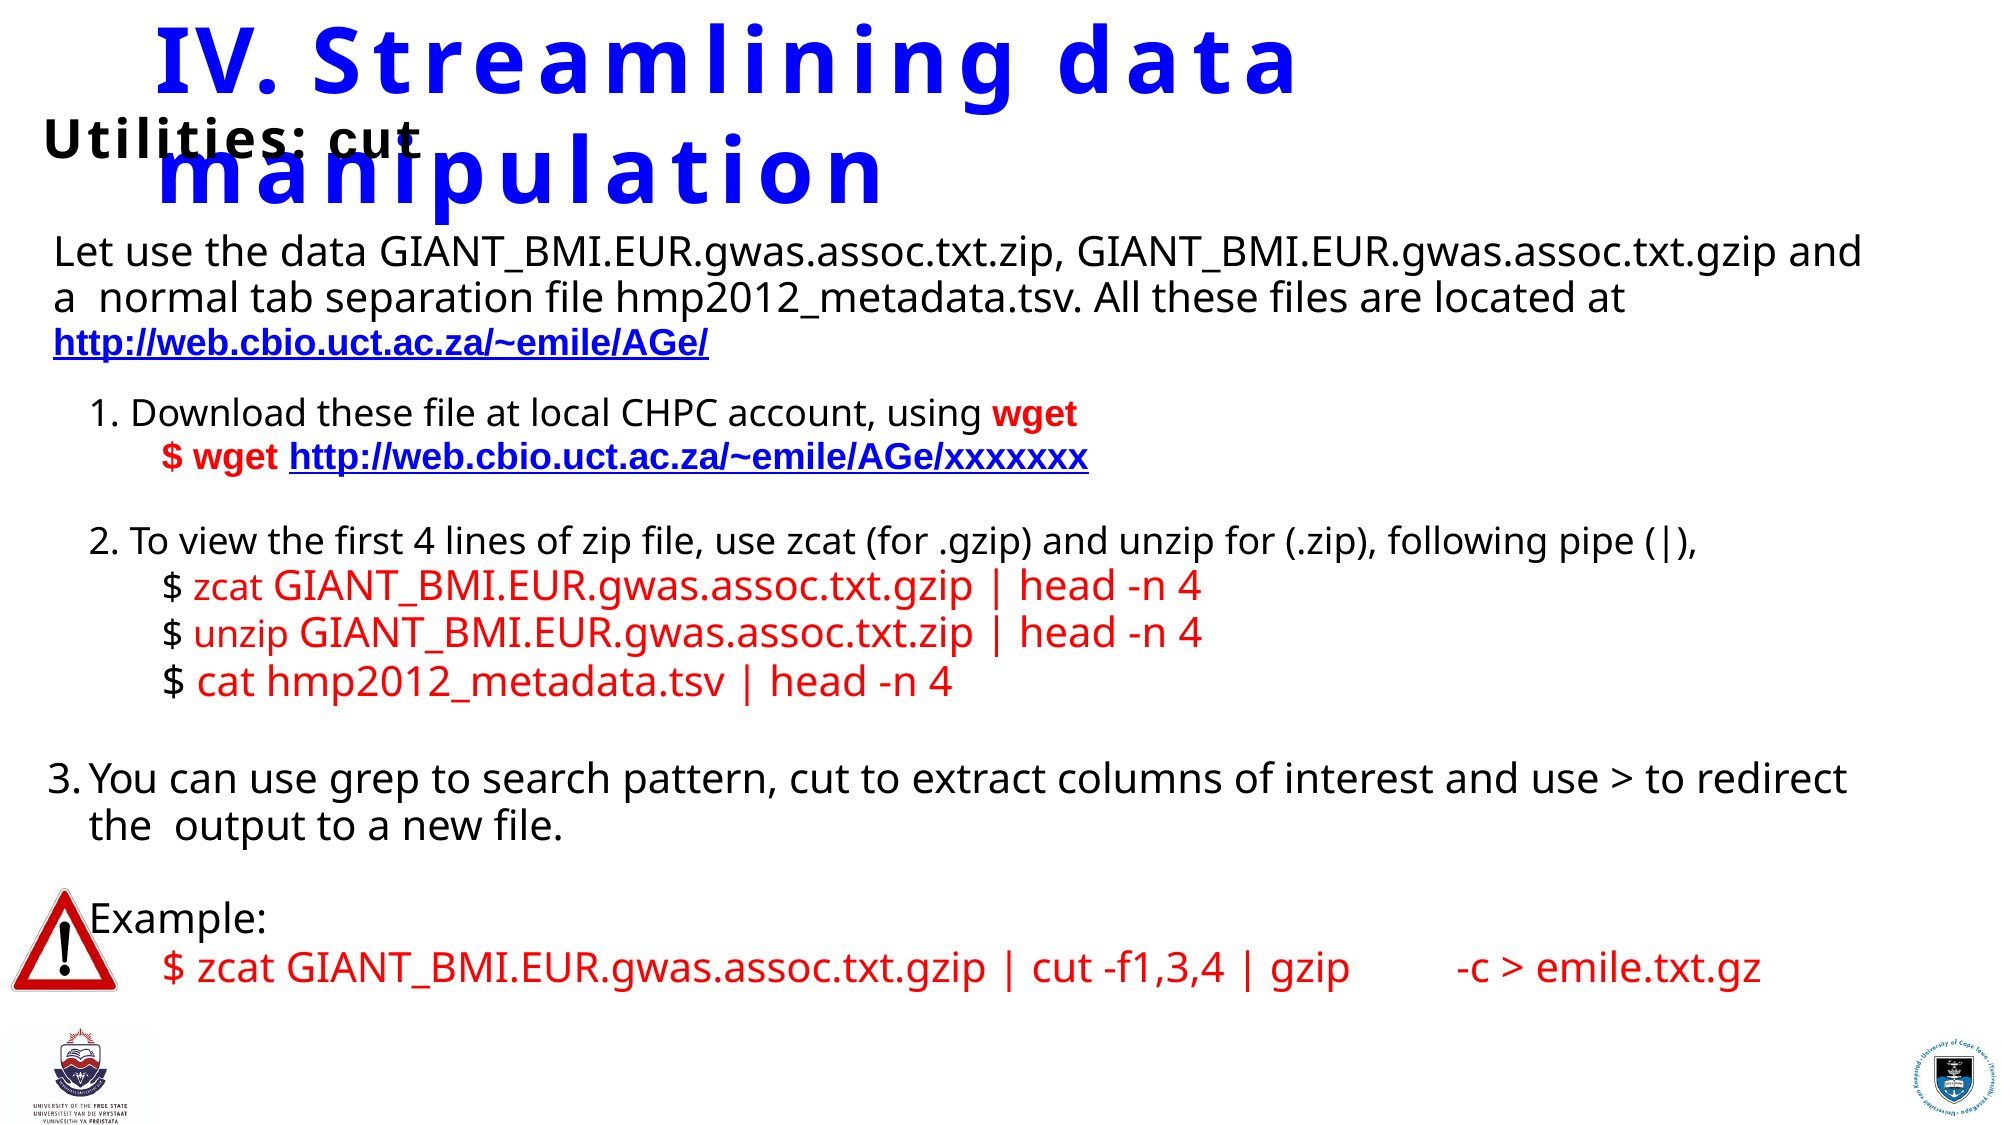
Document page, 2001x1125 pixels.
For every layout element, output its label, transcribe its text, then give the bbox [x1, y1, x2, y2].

picture [5, 1026, 154, 1125]
title IV. Streamlining data manipulation [153, 0, 1961, 223]
text_box Utilities: cut Let use the data GIANT_BMI.EUR.gwas.assoc.txt.zip, GIANT_BMI.EUR.gwas.assoc.txt.gzip and a normal tab separation file hmp2012_metadata.tsv. All these files are located at http://web.cbio.uct.ac.za/~emile/AGe/ Download these file at local CHPC account, using wget $ wget http://web.cbio.uct.ac.za/~emile/AGe/xxxxxxx To view the first 4 lines of zip file, use zcat (for .gzip) and unzip for (.zip), following pipe (|), $ zcat GIANT_BMI.EUR.gwas.assoc.txt.gzip | head -n 4 $ unzip GIANT_BMI.EUR.gwas.assoc.txt.zip | head -n 4 $ cat hmp2012_metadata.tsv | head -n 4 You can use grep to search pattern, cut to extract columns of interest and use > to redirect the output to a new file. Example: $ zcat GIANT_BMI.EUR.gwas.assoc.txt.gzip | cut -f1,3,4 | gzip -c > emile.txt.gz [40, 102, 1877, 991]
picture [1913, 1038, 1996, 1116]
picture [11, 887, 119, 993]
